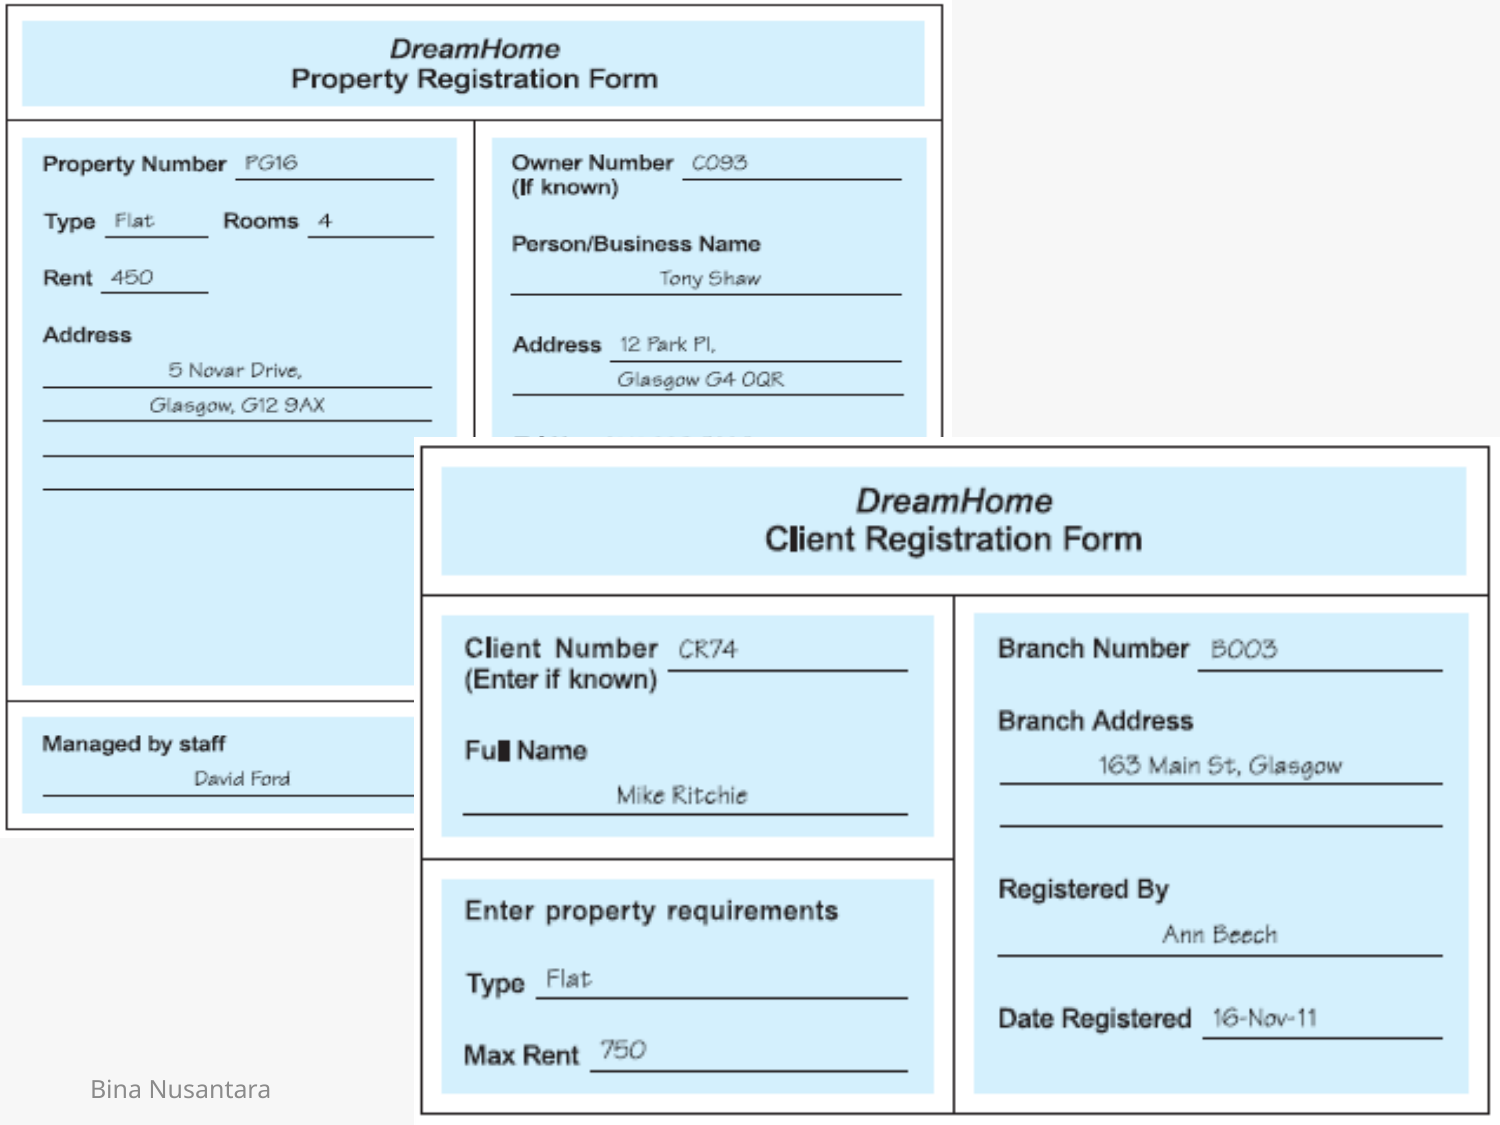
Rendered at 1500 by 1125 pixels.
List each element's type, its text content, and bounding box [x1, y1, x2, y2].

slide_number Bina Nusantara [75, 1058, 409, 1119]
picture [0, 0, 1500, 1125]
